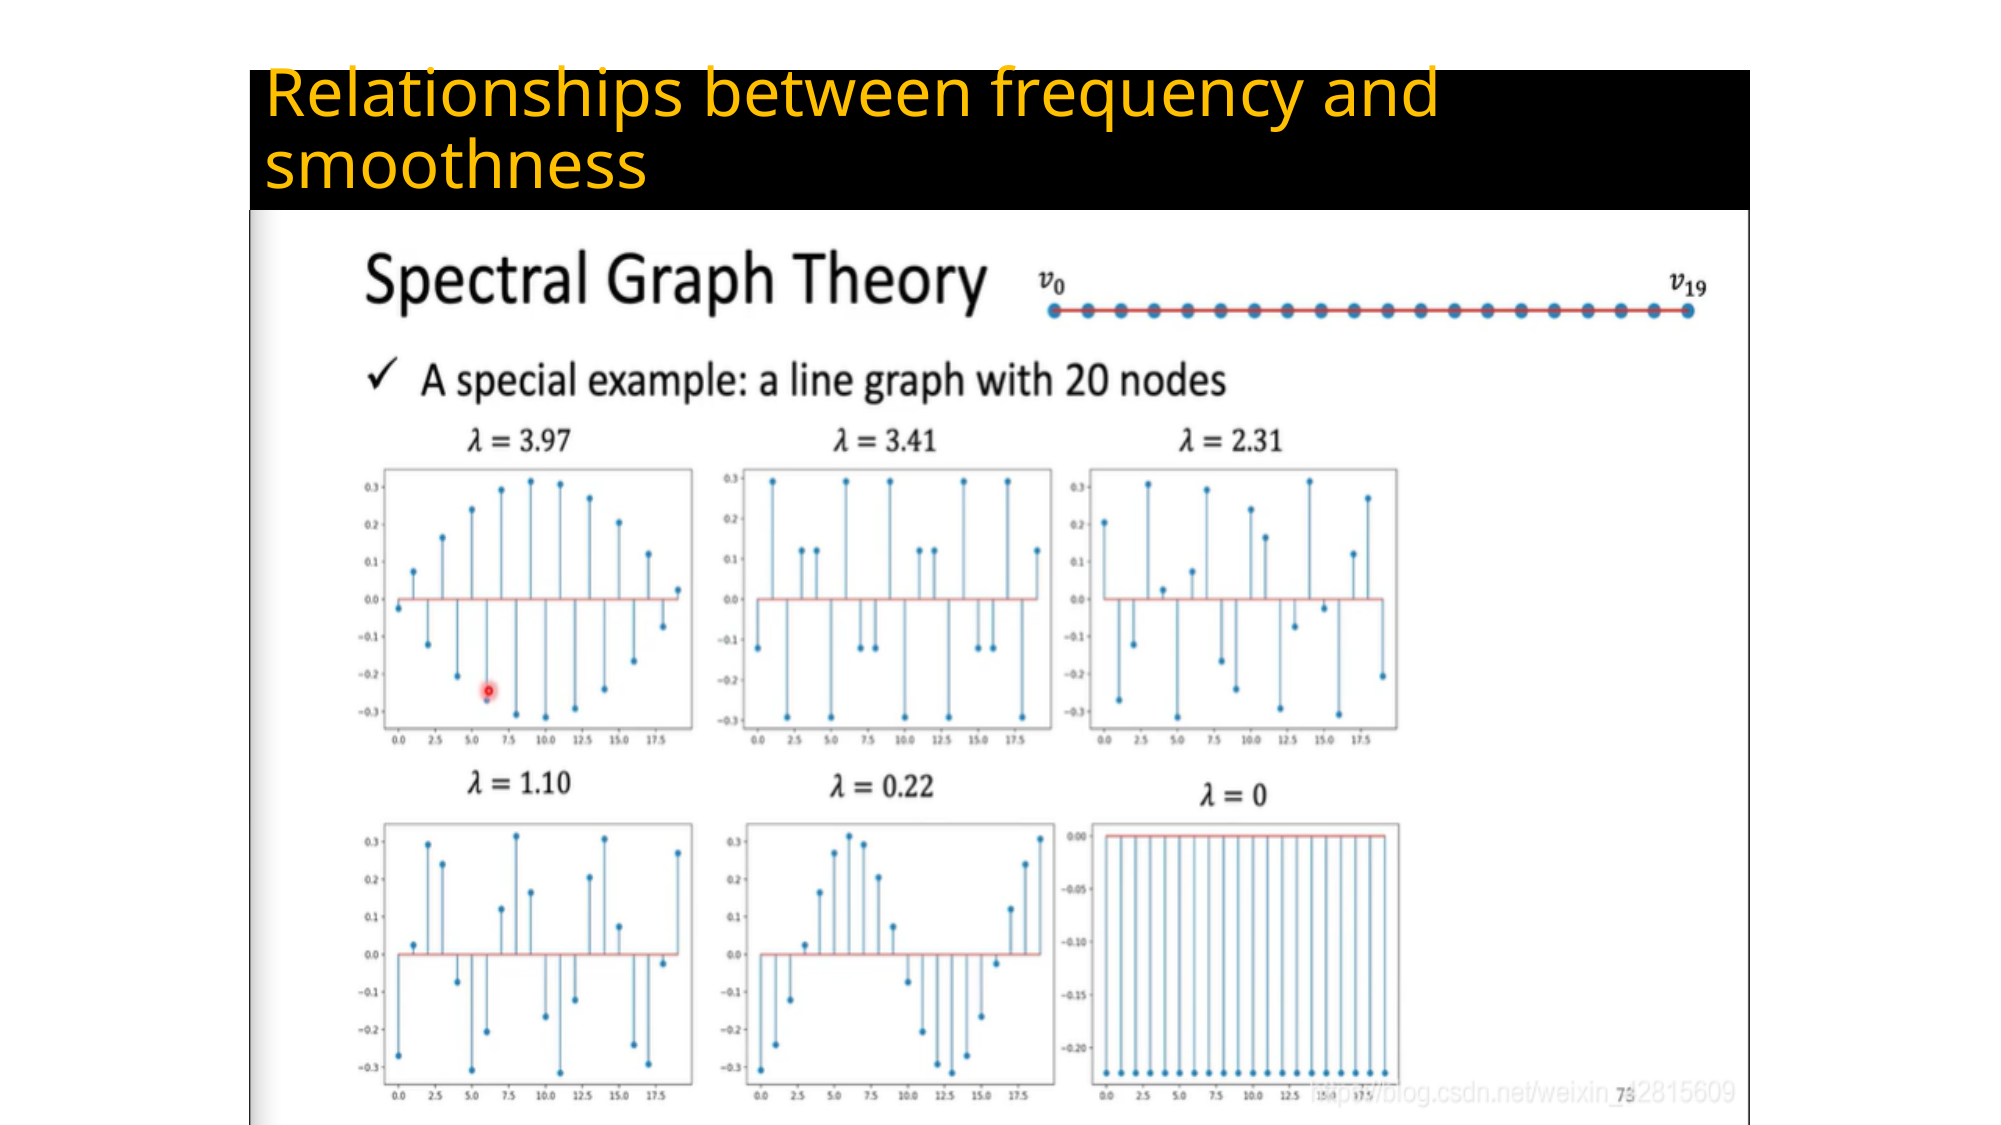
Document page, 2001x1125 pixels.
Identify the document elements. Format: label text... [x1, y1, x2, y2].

title Relationships between frequency and smoothness [249, 70, 1750, 210]
picture [249, 210, 1750, 1125]
